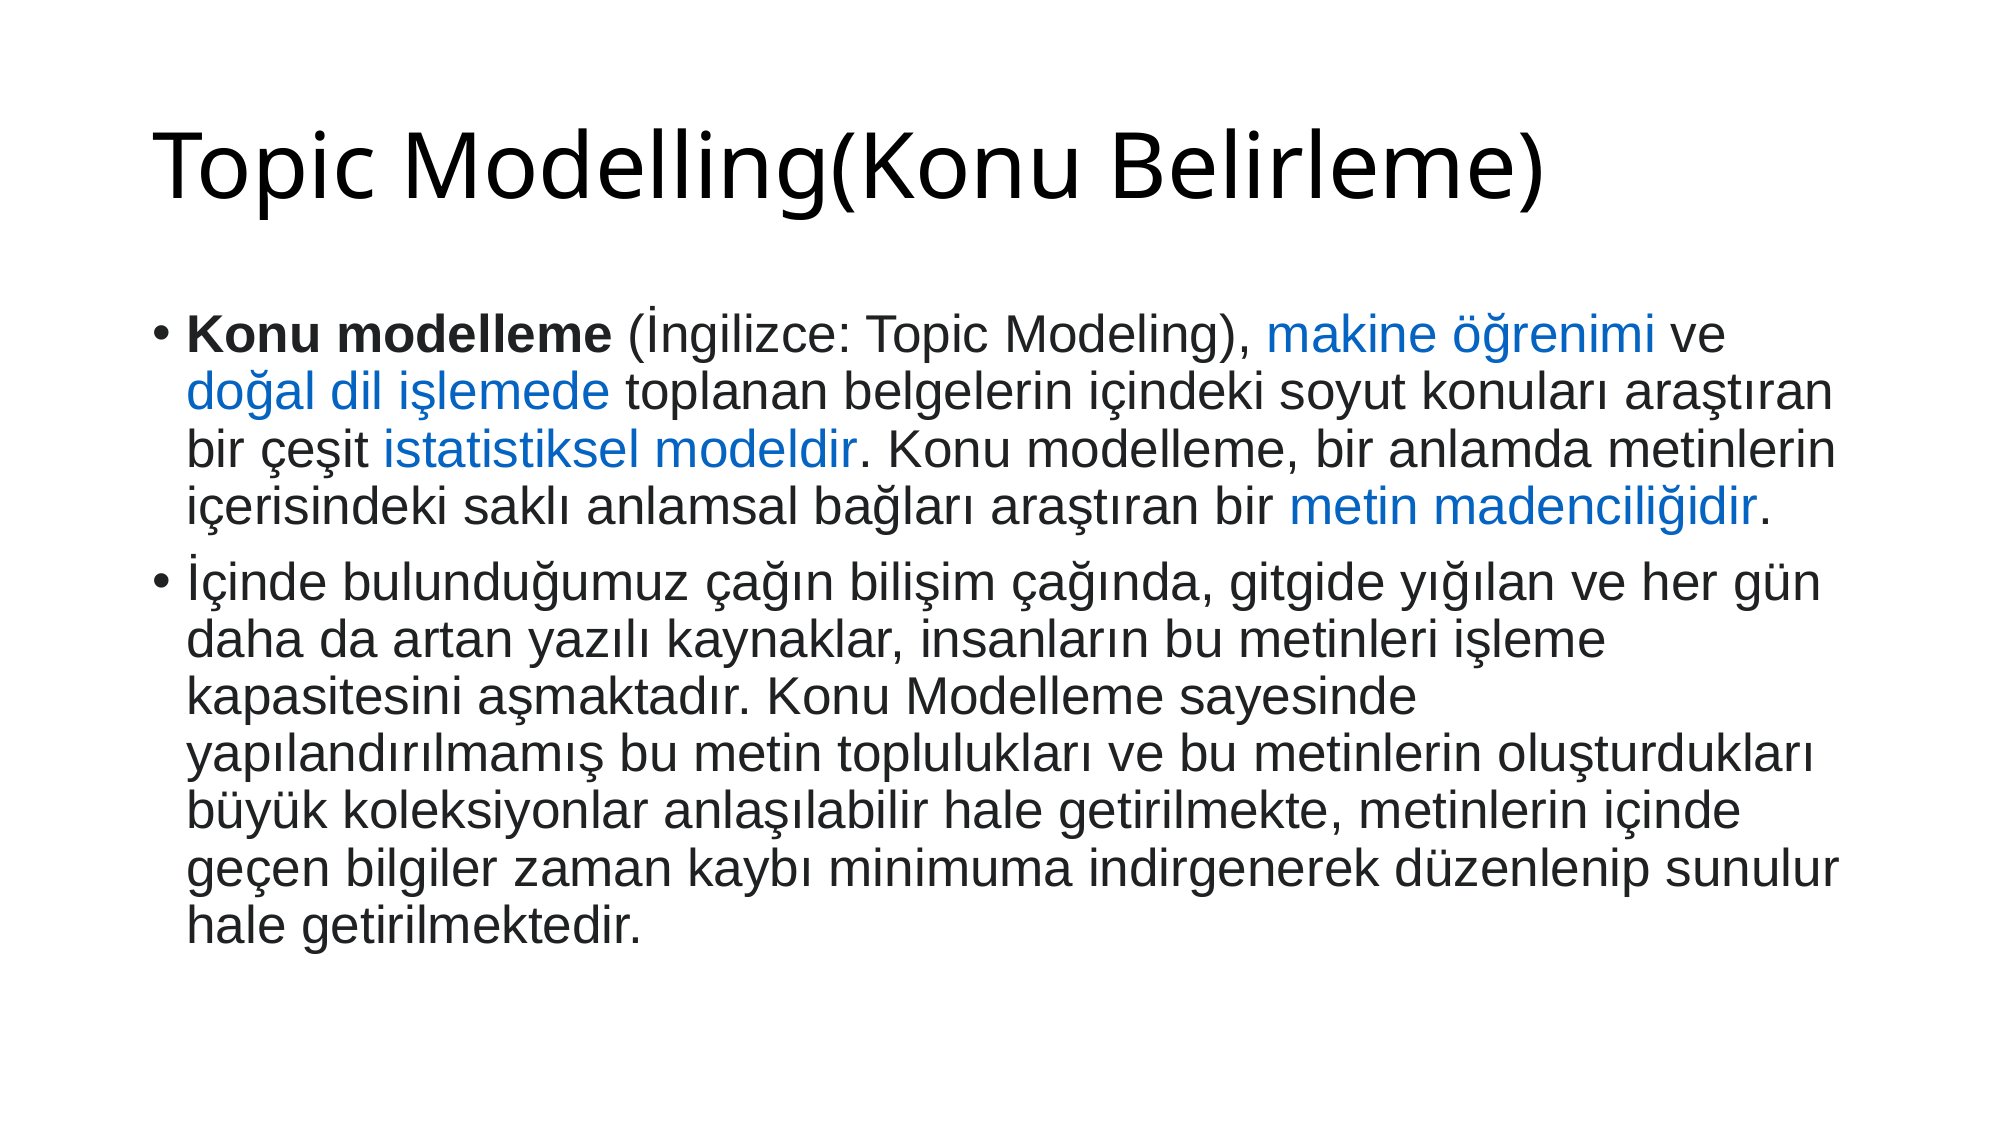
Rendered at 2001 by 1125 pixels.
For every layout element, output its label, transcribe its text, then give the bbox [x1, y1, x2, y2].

list Konu modelleme (İngilizce: Topic Modeling), makine öğrenimi ve doğal dil işlemede toplanan belgelerin içindeki soyut konuları araştıran bir çeşit istatistiksel modeldir. Konu modelleme, bir anlamda metinlerin içerisindeki saklı anlamsal bağları araştıran bir metin madenciliğidir. İçinde bulunduğumuz çağın bilişim çağında, gitgide yığılan ve her gün daha da artan yazılı kaynaklar, insanların bu metinleri işleme kapasitesini aşmaktadır. Konu Modelleme sayesinde yapılandırılmamış bu metin toplulukları ve bu metinlerin oluşturdukları büyük koleksiyonlar anlaşılabilir hale getirilmekte, metinlerin içinde geçen bilgiler zaman kaybı minimuma indirgenerek düzenlenip sunulur hale getirilmektedir. [137, 299, 1863, 1014]
title Topic Modelling(Konu Belirleme) [137, 59, 1863, 278]
